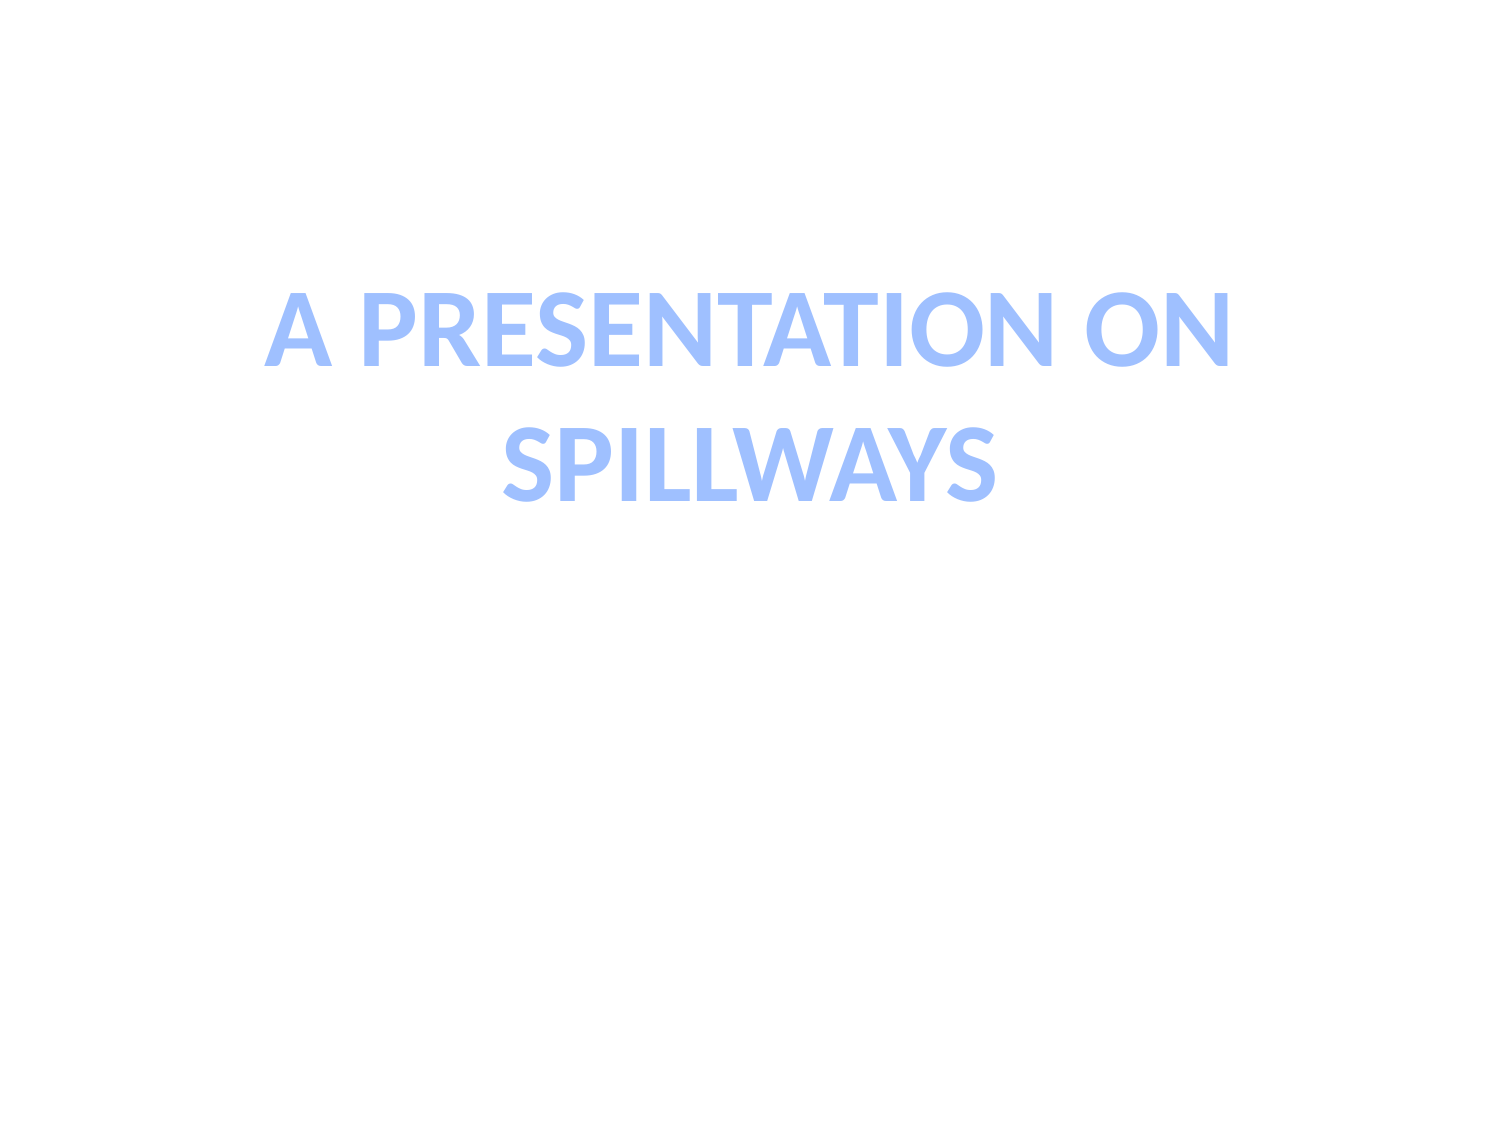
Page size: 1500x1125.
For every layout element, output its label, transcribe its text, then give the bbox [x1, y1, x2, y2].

title A PRESENTATION ON SPILLWAYS [112, 187, 1388, 591]
